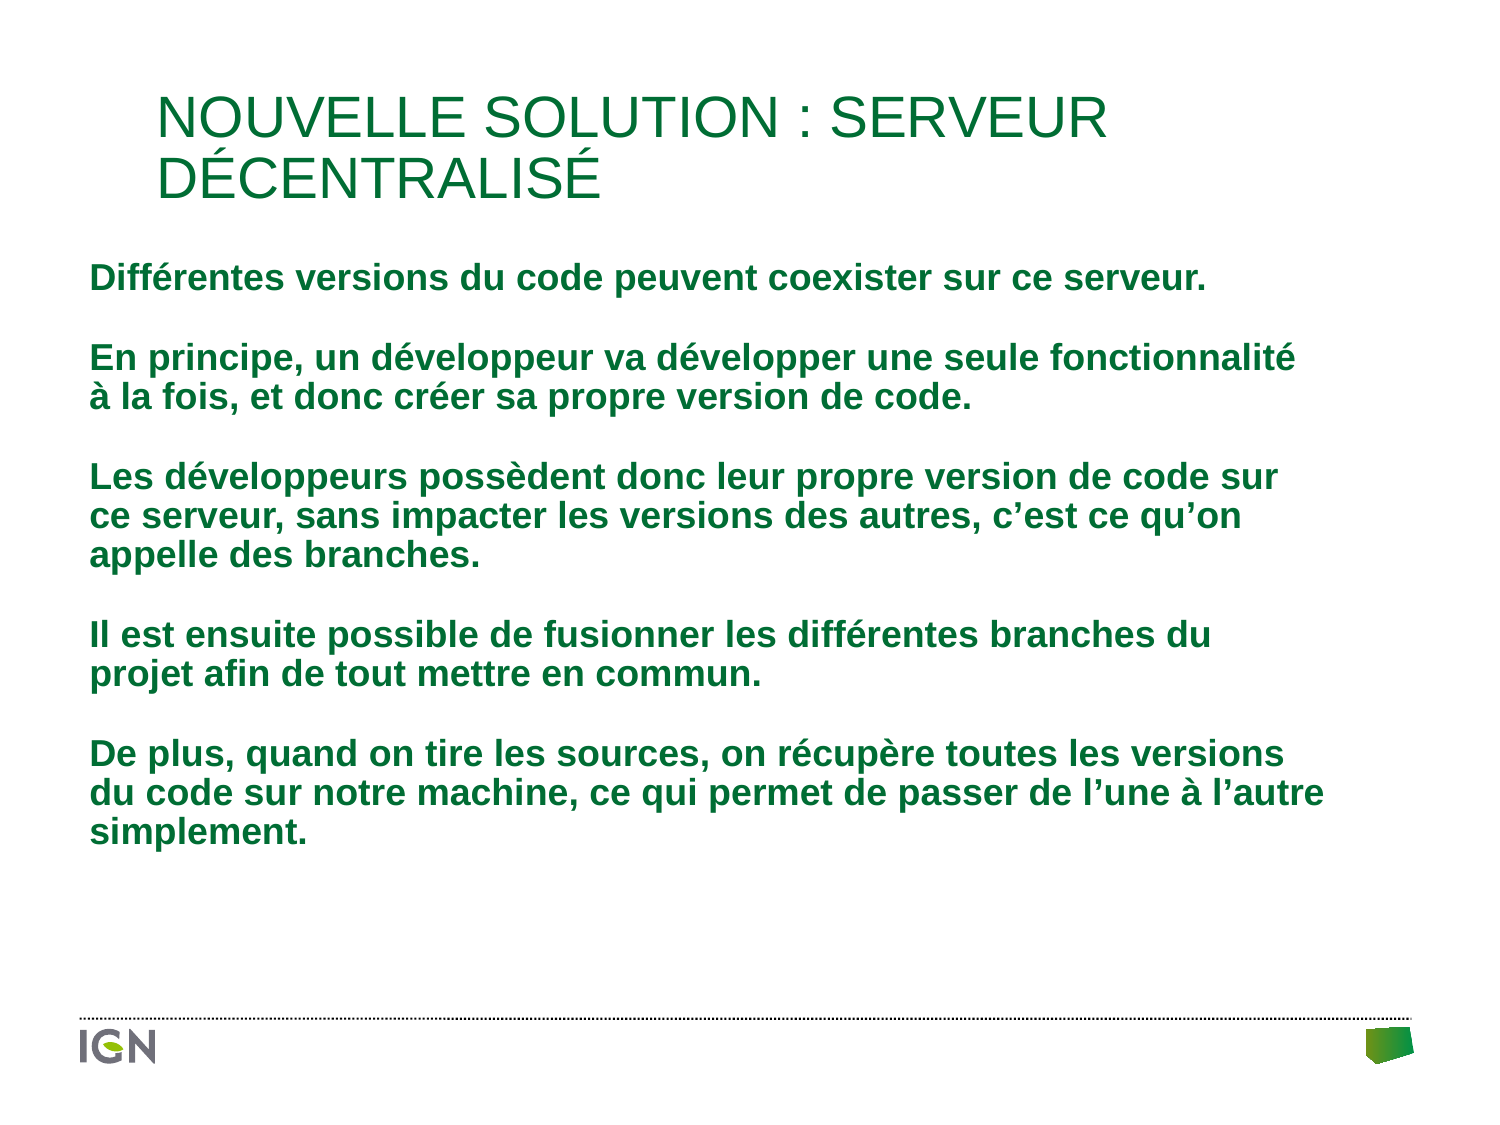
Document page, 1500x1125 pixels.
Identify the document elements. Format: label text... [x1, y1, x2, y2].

text_box Nouvelle solution : serveur décentralisé [142, 81, 1339, 141]
text_box Différentes versions du code peuvent coexister sur ce serveur. En principe, un développeur va développer une seule fonctionnalité à la fois, et donc créer sa propre version de code. Les développeurs possèdent donc leur propre version de code sur ce serveur, sans impacter les versions des autres, c’est ce qu’on appelle des branches. Il est ensuite possible de fusionner les différentes branches du projet afin de tout mettre en commun. De plus, quand on tire les sources, on récupère toutes les versions du code sur notre machine, ce qui permet de passer de l’une à l’autre simplement. [71, 252, 1341, 1002]
